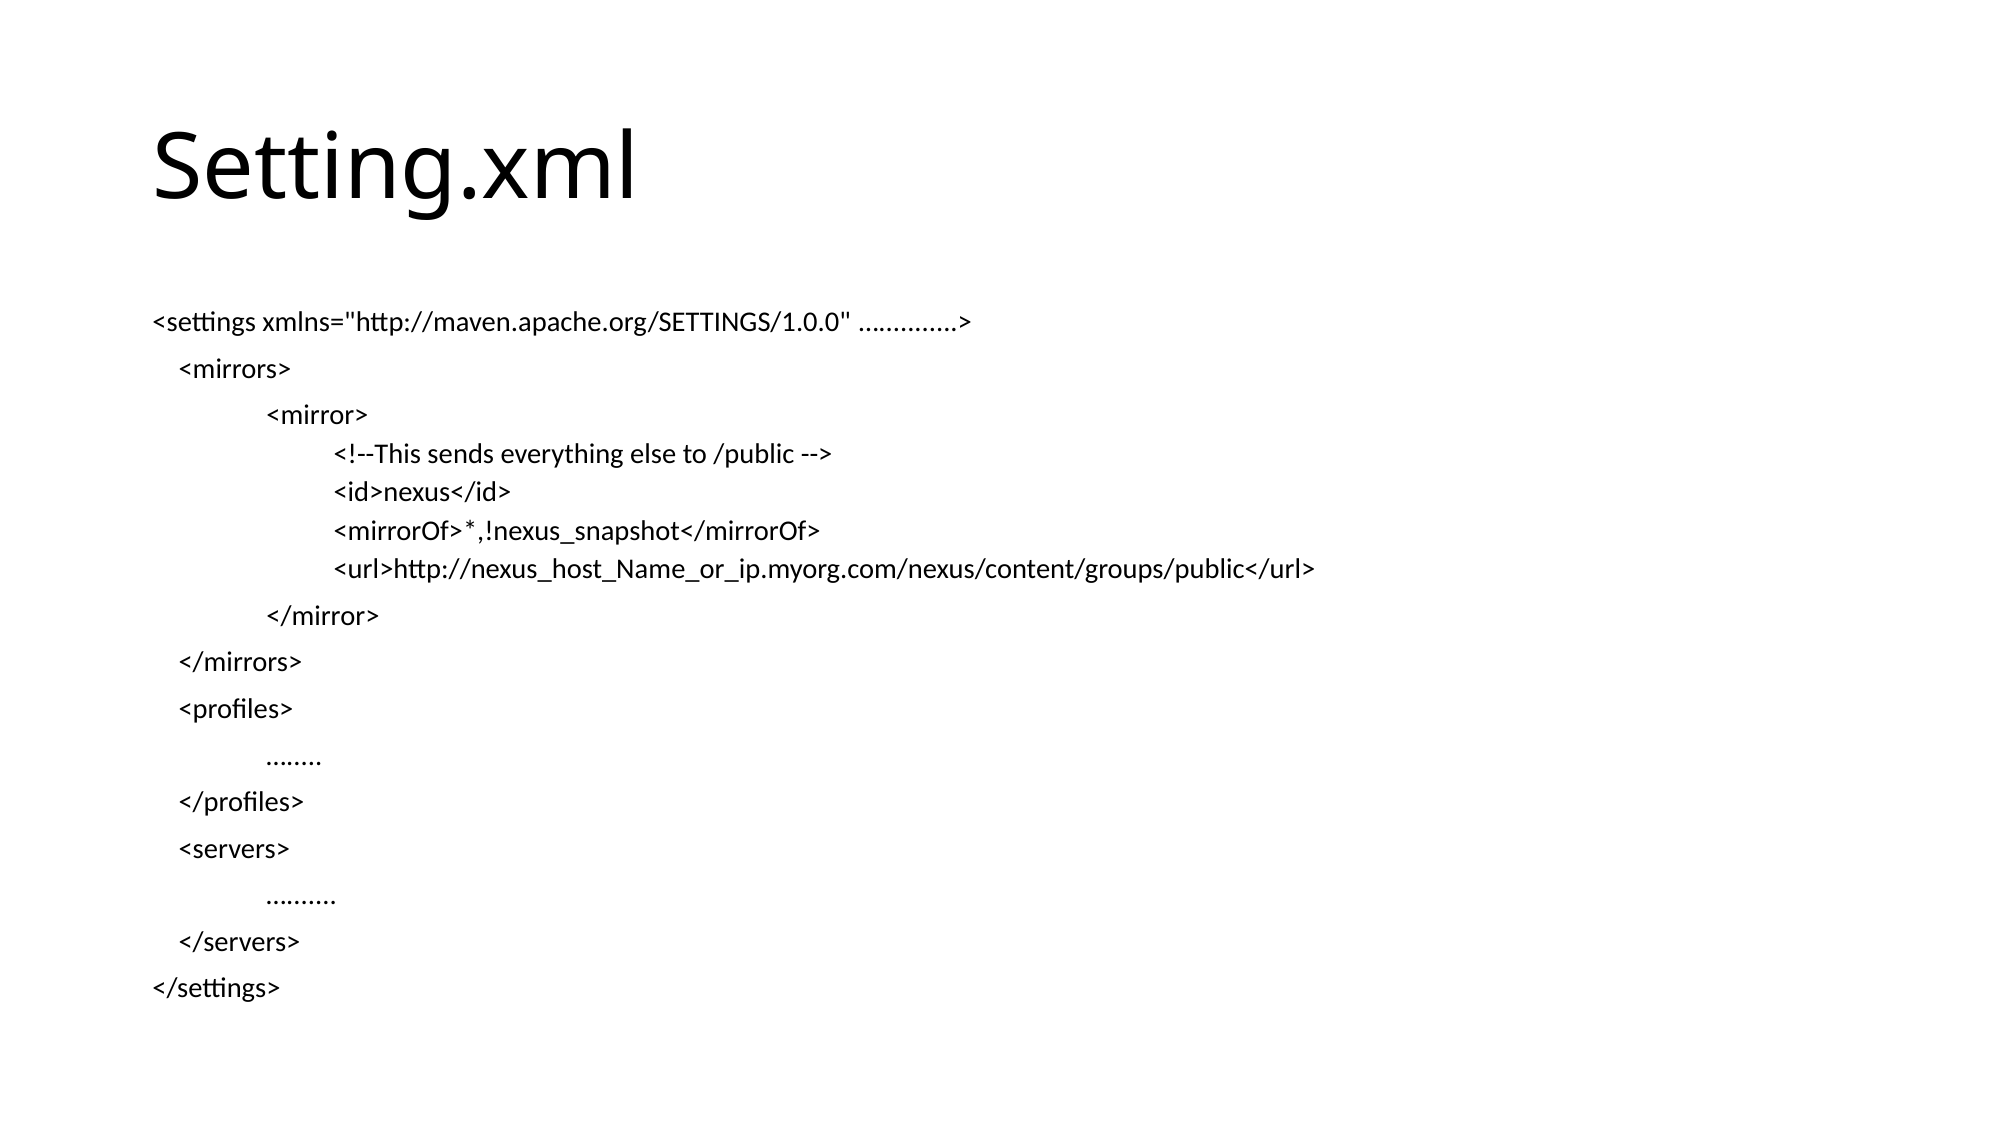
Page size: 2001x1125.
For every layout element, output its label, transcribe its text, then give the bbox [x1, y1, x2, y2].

title Setting.xml [137, 59, 1863, 278]
list <settings xmlns="http://maven.apache.org/SETTINGS/1.0.0" …...........> <mirrors> <mirror> <!--This sends everything else to /public --> <id>nexus</id> <mirrorOf>*,!nexus_snapshot</mirrorOf> <url>http://nexus_host_Name_or_ip.myorg.com/nexus/content/groups/public</url> </mirror> </mirrors> <profiles> …..... </profiles> <servers> …....... </servers> </settings> [137, 299, 1863, 1014]
